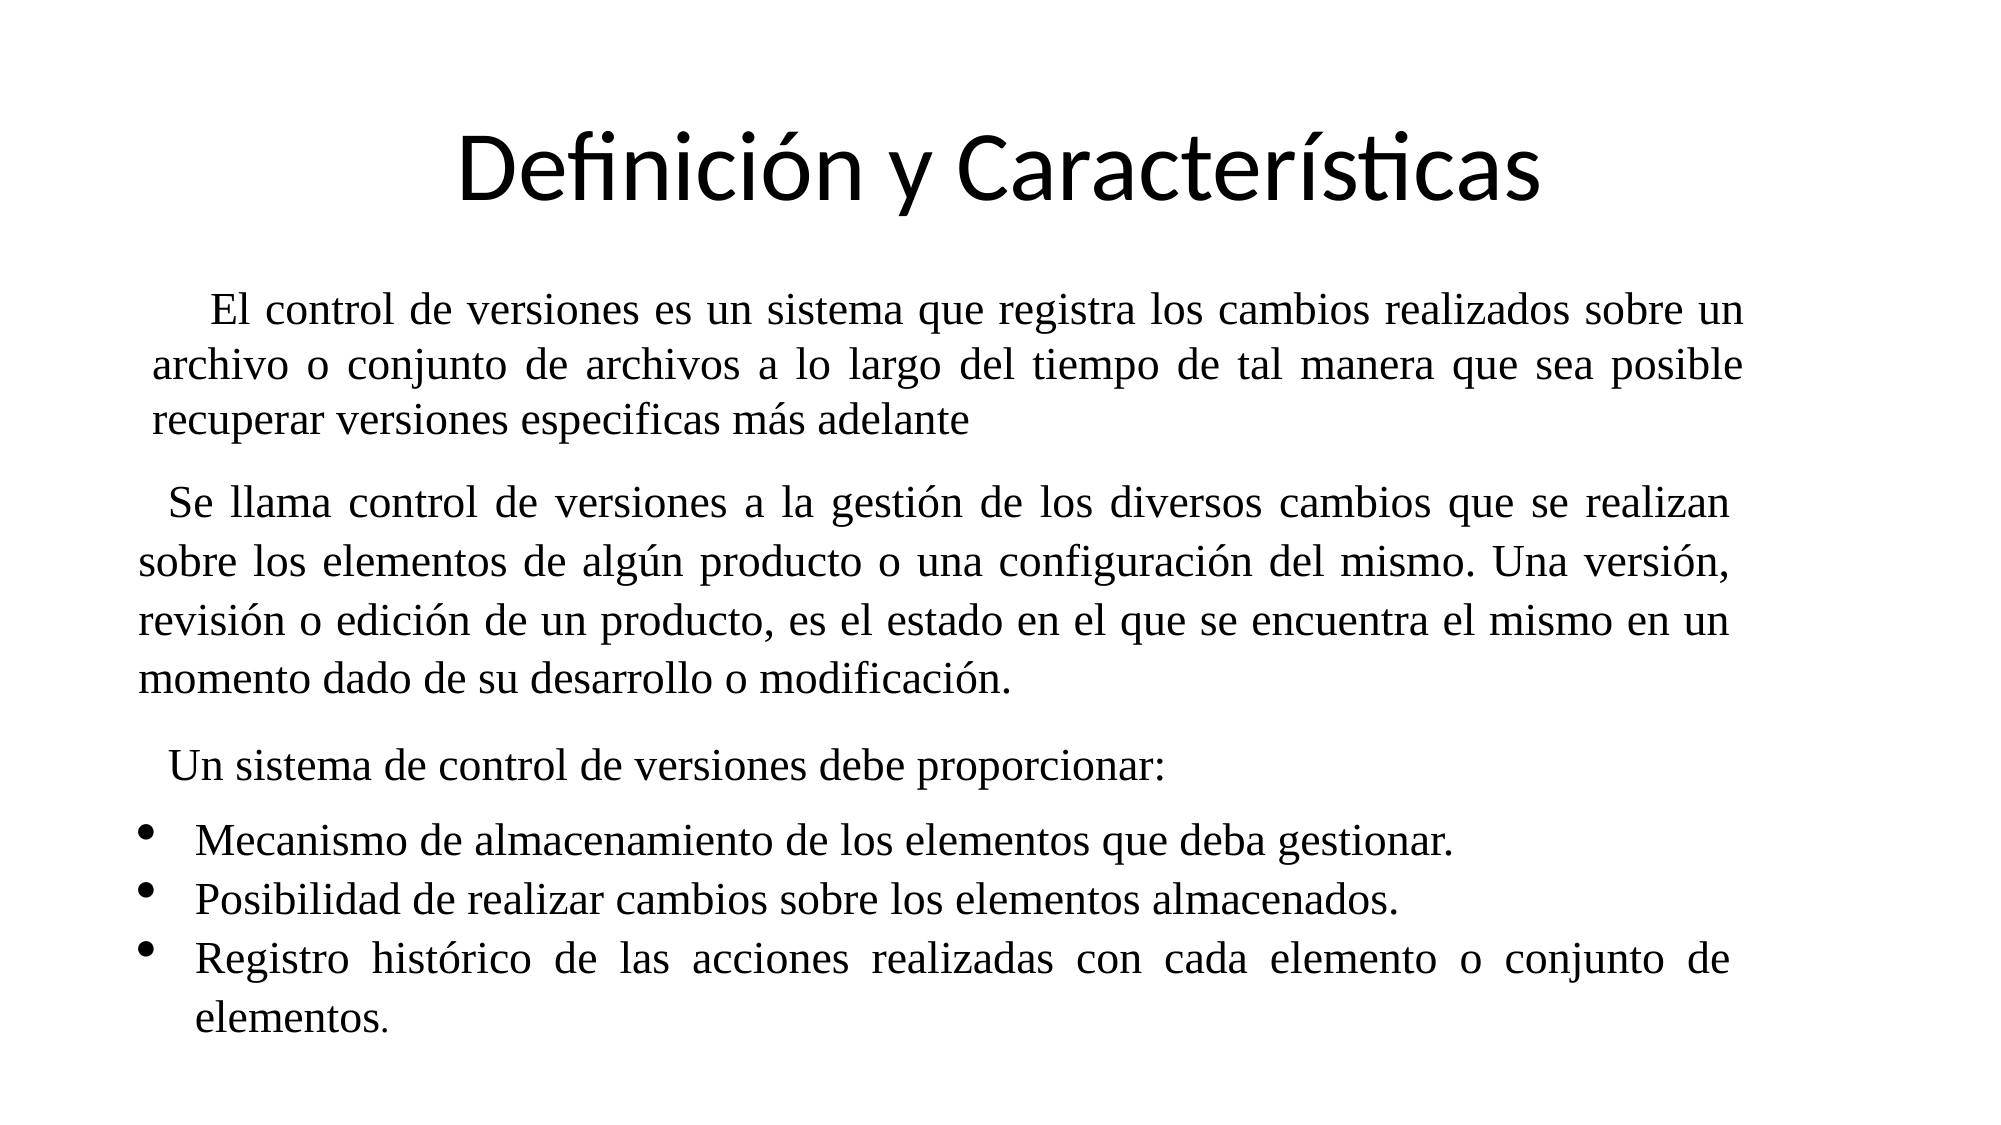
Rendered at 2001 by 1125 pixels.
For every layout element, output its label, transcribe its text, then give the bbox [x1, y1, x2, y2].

text_box El control de versiones es un sistema que registra los cambios realizados sobre un archivo o conjunto de archivos a lo largo del tiempo de tal manera que sea posible recuperar versiones especificas más adelante [137, 271, 1761, 452]
text_box Se llama control de versiones a la gestión de los diversos cambios que se realizan sobre los elementos de algún producto o una configuración del mismo. Una versión, revisión o edición de un producto, es el estado en el que se encuentra el mismo en un momento dado de su desarrollo o modificación. [123, 460, 1747, 711]
title Definición y Características [137, 59, 1863, 278]
text_box Un sistema de control de versiones debe proporcionar: Mecanismo de almacenamiento de los elementos que deba gestionar. Posibilidad de realizar cambios sobre los elementos almacenados. Registro histórico de las acciones realizadas con cada elemento o conjunto de elementos. [123, 723, 1747, 1049]
